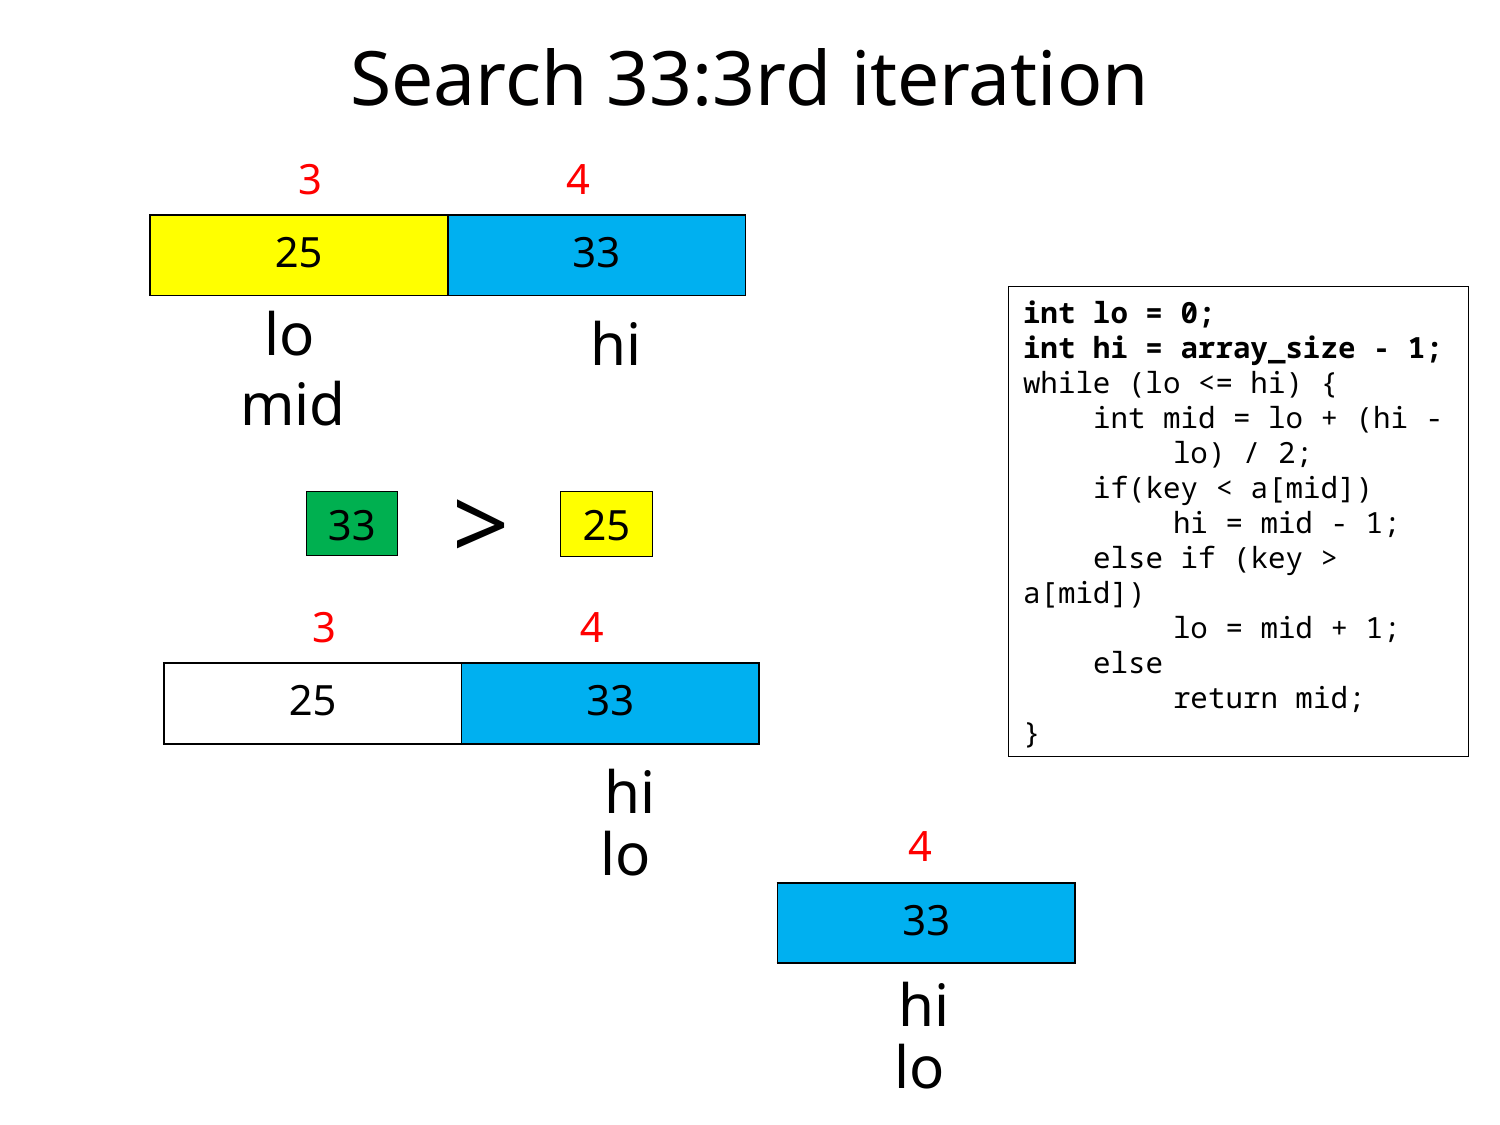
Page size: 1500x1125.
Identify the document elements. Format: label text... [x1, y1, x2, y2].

table_header 4 [444, 142, 712, 208]
table_header 33 [778, 884, 1074, 962]
text_box lo [249, 289, 332, 359]
table_header 3 [190, 591, 458, 656]
text_box > [435, 453, 528, 588]
text_box 4 [893, 812, 947, 878]
text_box lo [586, 809, 668, 895]
text_box 25 [560, 491, 653, 557]
text_box 33 [306, 491, 398, 556]
table_header 25 [165, 664, 461, 743]
text_box hi [883, 960, 965, 1046]
title Search 33:3rd iteration [0, 20, 1500, 154]
text_box mid [225, 359, 374, 445]
text_box lo [879, 1022, 962, 1108]
text_box hi [589, 747, 672, 833]
table_header 33 [449, 216, 745, 295]
text_box int lo = 0; int hi = array_size - 1; while (lo <= hi) { int mid = lo + (hi - lo) / 2; if(key < a[mid]) hi = mid - 1; else if (key > a[mid]) lo = mid + 1; else return mid; } [1008, 286, 1469, 757]
table_header 33 [462, 664, 758, 743]
table_header 4 [458, 591, 726, 656]
table_header 25 [151, 216, 447, 295]
table_header 3 [176, 142, 444, 208]
text_box hi [576, 299, 658, 384]
